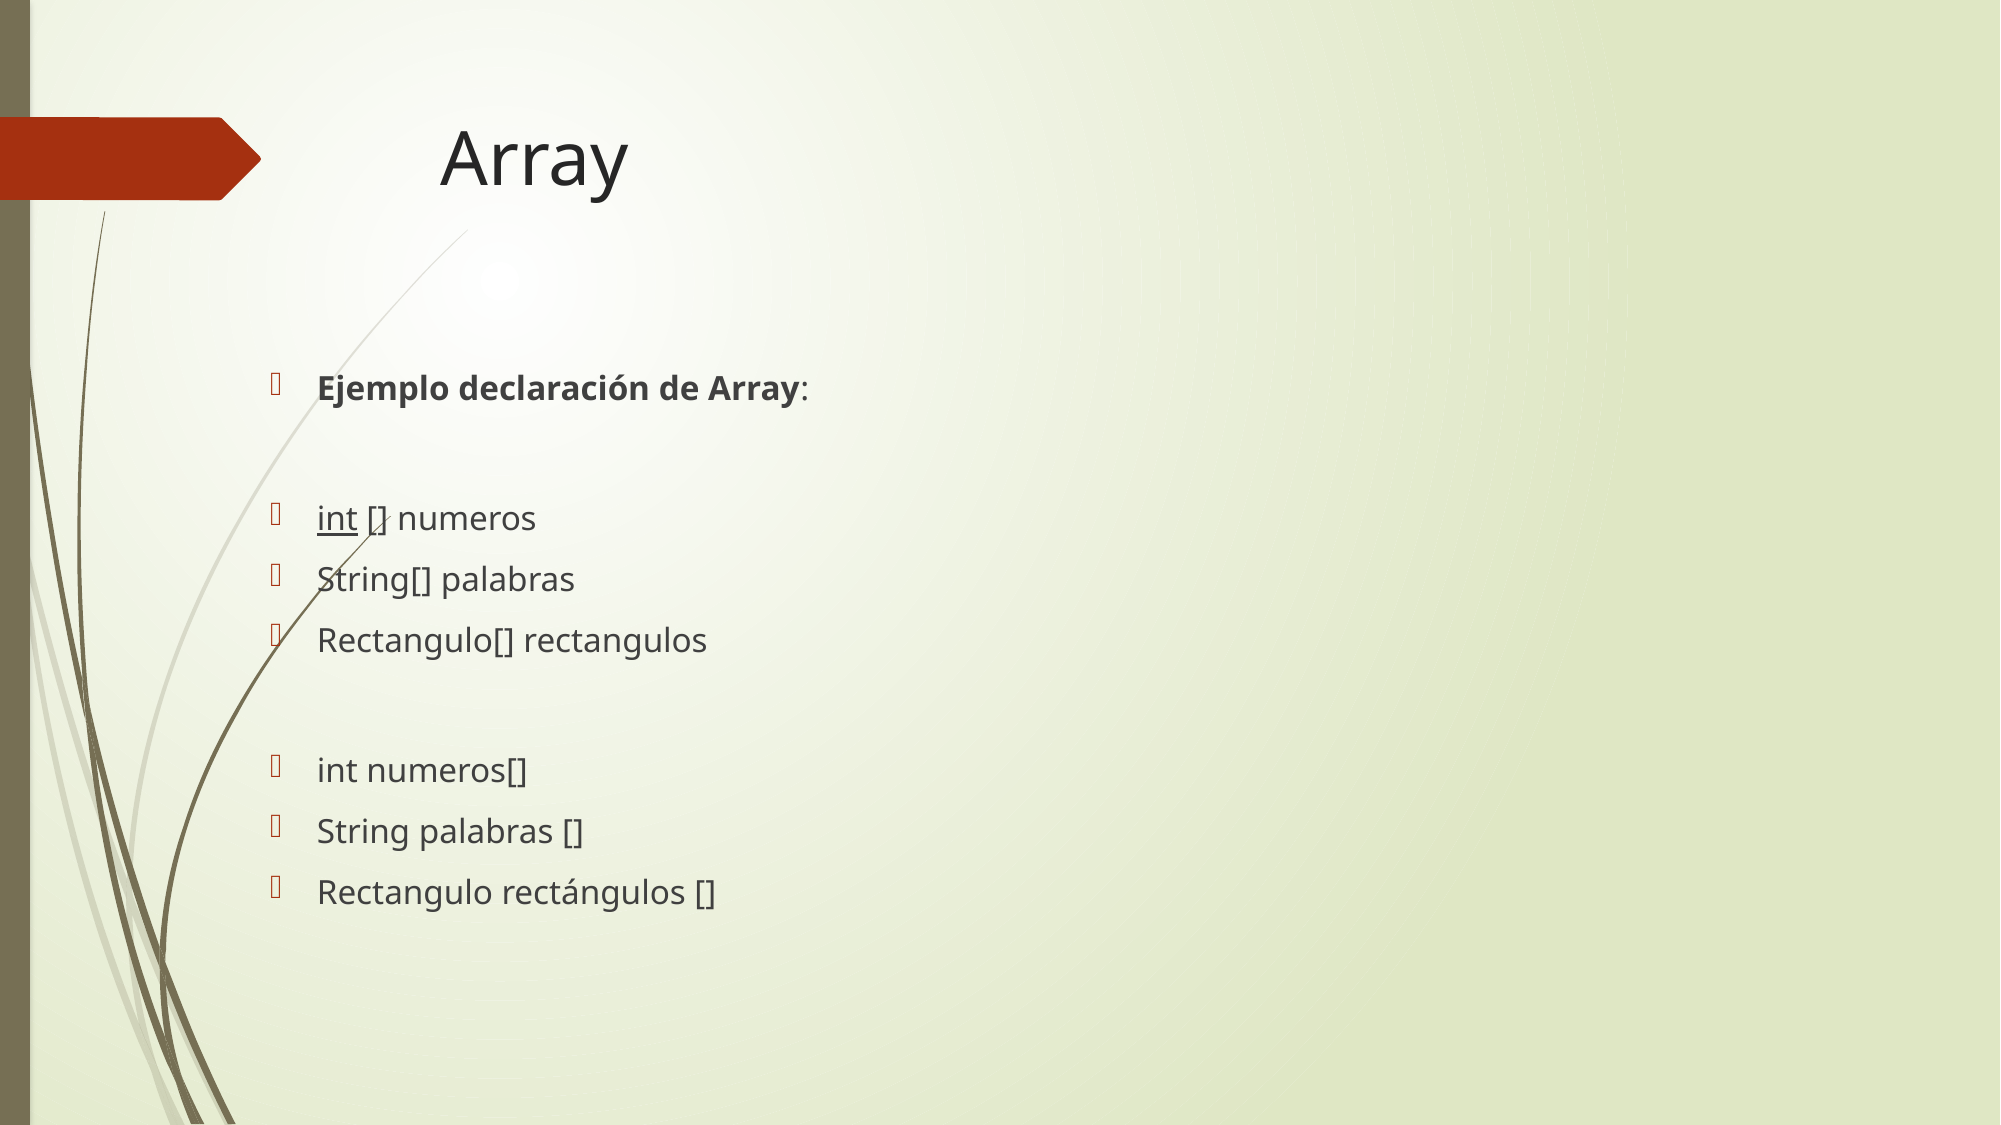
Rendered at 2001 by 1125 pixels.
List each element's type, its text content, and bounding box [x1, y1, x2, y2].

list Ejemplo declaración de Array: int [] numeros String[] palabras Rectangulo[] rectangulos int numeros[] String palabras [] Rectangulo rectángulos [] [180, 298, 1830, 959]
title Array [425, 102, 1888, 313]
